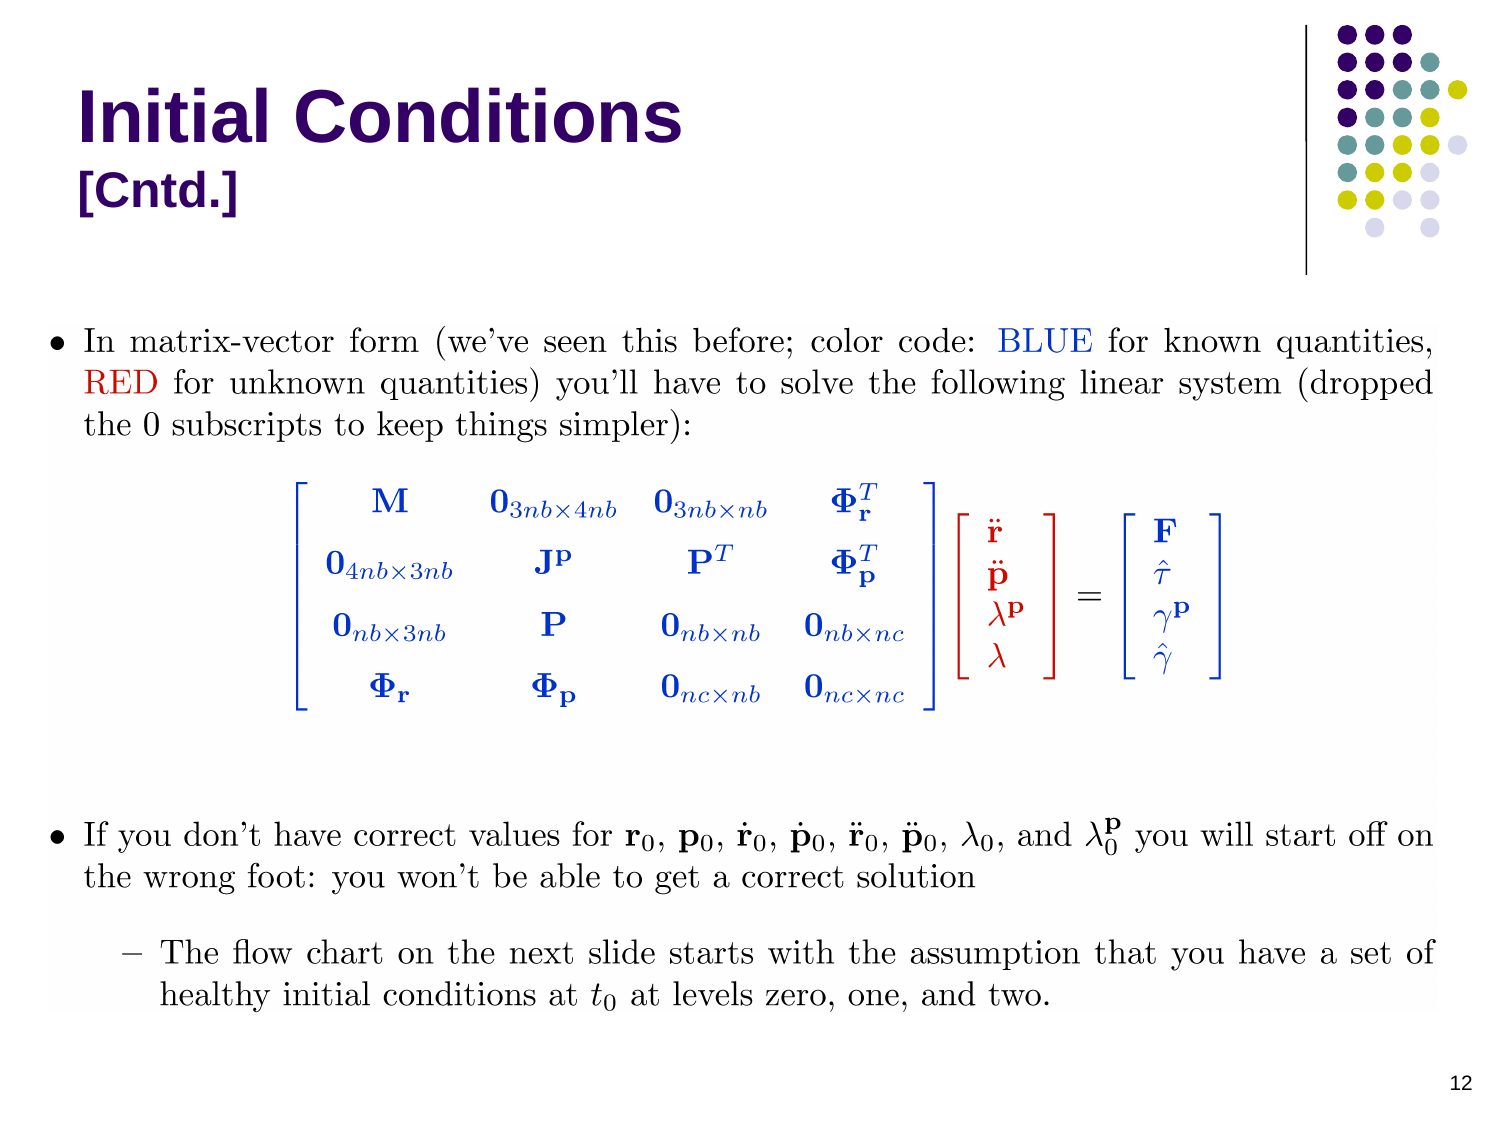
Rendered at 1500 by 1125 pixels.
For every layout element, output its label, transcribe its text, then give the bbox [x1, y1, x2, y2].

title Initial Conditions [Cntd.] [62, 42, 1301, 226]
picture [48, 324, 1438, 1013]
slide_number 12 [1362, 1062, 1488, 1113]
